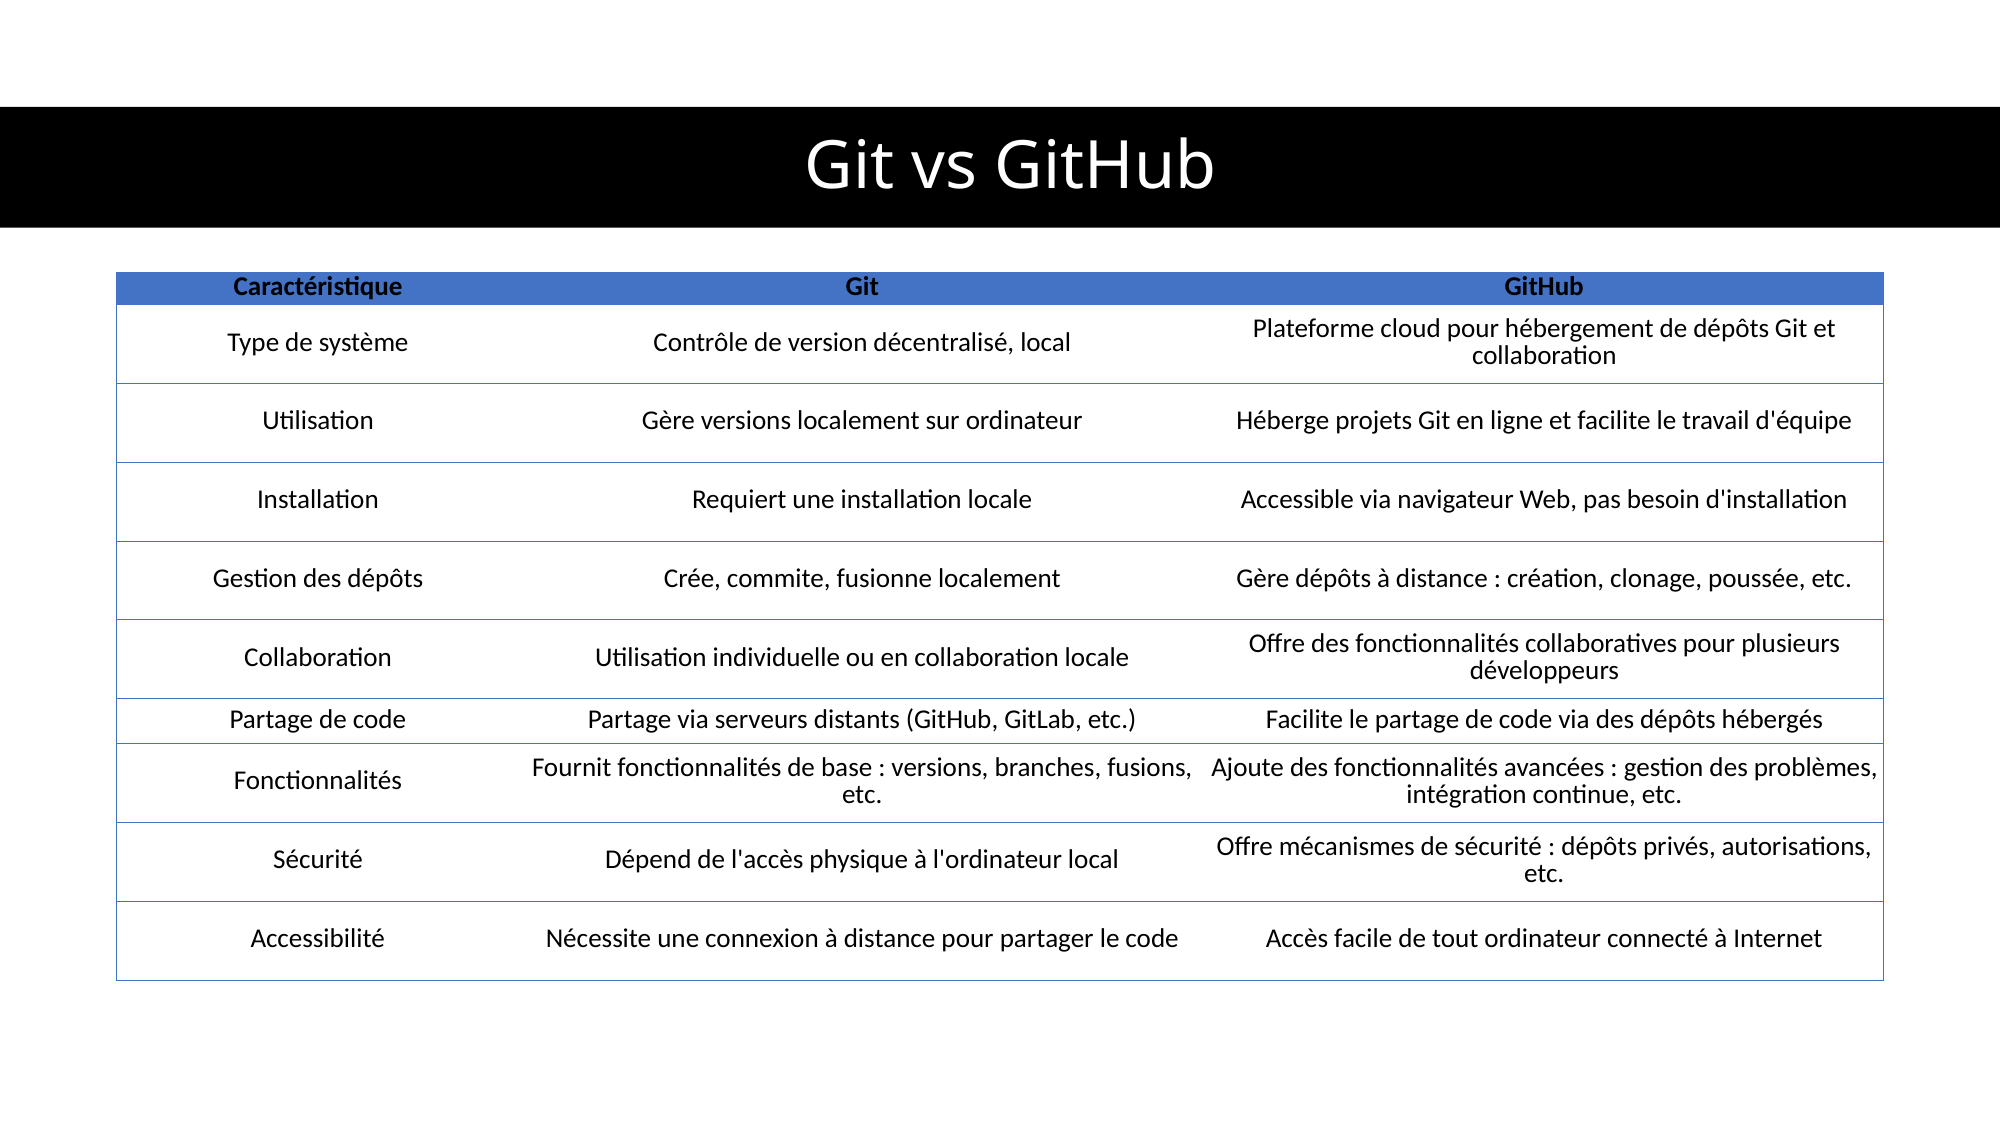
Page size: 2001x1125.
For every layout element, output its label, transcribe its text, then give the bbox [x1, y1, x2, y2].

table_cell Installation [117, 463, 519, 541]
table_cell Crée, commite, fusionne localement [519, 542, 1206, 619]
table_cell Héberge projets Git en ligne et facilite le travail d'équipe [1206, 384, 1883, 462]
table_cell Accès facile de tout ordinateur connecté à Internet [1206, 902, 1883, 980]
table_cell Gestion des dépôts [117, 542, 519, 619]
text_box [0, 106, 2000, 229]
table_cell Dépend de l'accès physique à l'ordinateur local [519, 823, 1206, 901]
table_cell Gère dépôts à distance : création, clonage, poussée, etc. [1206, 542, 1883, 619]
table_cell Sécurité [117, 823, 519, 901]
table_cell Accessible via navigateur Web, pas besoin d'installation [1206, 463, 1883, 541]
table_cell Contrôle de version décentralisé, local [519, 305, 1206, 383]
table_header Caractéristique [117, 273, 519, 304]
title Git vs GitHub [91, 105, 1931, 228]
table_cell Utilisation [117, 384, 519, 462]
table_cell Plateforme cloud pour hébergement de dépôts Git et collaboration [1206, 305, 1883, 383]
table_cell Facilite le partage de code via des dépôts hébergés [1206, 699, 1883, 743]
table_cell Utilisation individuelle ou en collaboration locale [519, 620, 1206, 698]
table_header Git [519, 273, 1206, 304]
table_cell Partage de code [117, 699, 519, 743]
table_cell Fournit fonctionnalités de base : versions, branches, fusions, etc. [519, 744, 1206, 822]
table_header GitHub [1206, 273, 1883, 304]
table_cell Accessibilité [117, 902, 519, 980]
table_cell Offre mécanismes de sécurité : dépôts privés, autorisations, etc. [1206, 823, 1883, 901]
table_cell Requiert une installation locale [519, 463, 1206, 541]
table_cell Nécessite une connexion à distance pour partager le code [519, 902, 1206, 980]
table_cell Partage via serveurs distants (GitHub, GitLab, etc.) [519, 699, 1206, 743]
table_cell Ajoute des fonctionnalités avancées : gestion des problèmes, intégration continue, etc. [1206, 744, 1883, 822]
table_cell Offre des fonctionnalités collaboratives pour plusieurs développeurs [1206, 620, 1883, 698]
table_cell Type de système [117, 305, 519, 383]
table_cell Fonctionnalités [117, 744, 519, 822]
table_cell Collaboration [117, 620, 519, 698]
table_cell Gère versions localement sur ordinateur [519, 384, 1206, 462]
